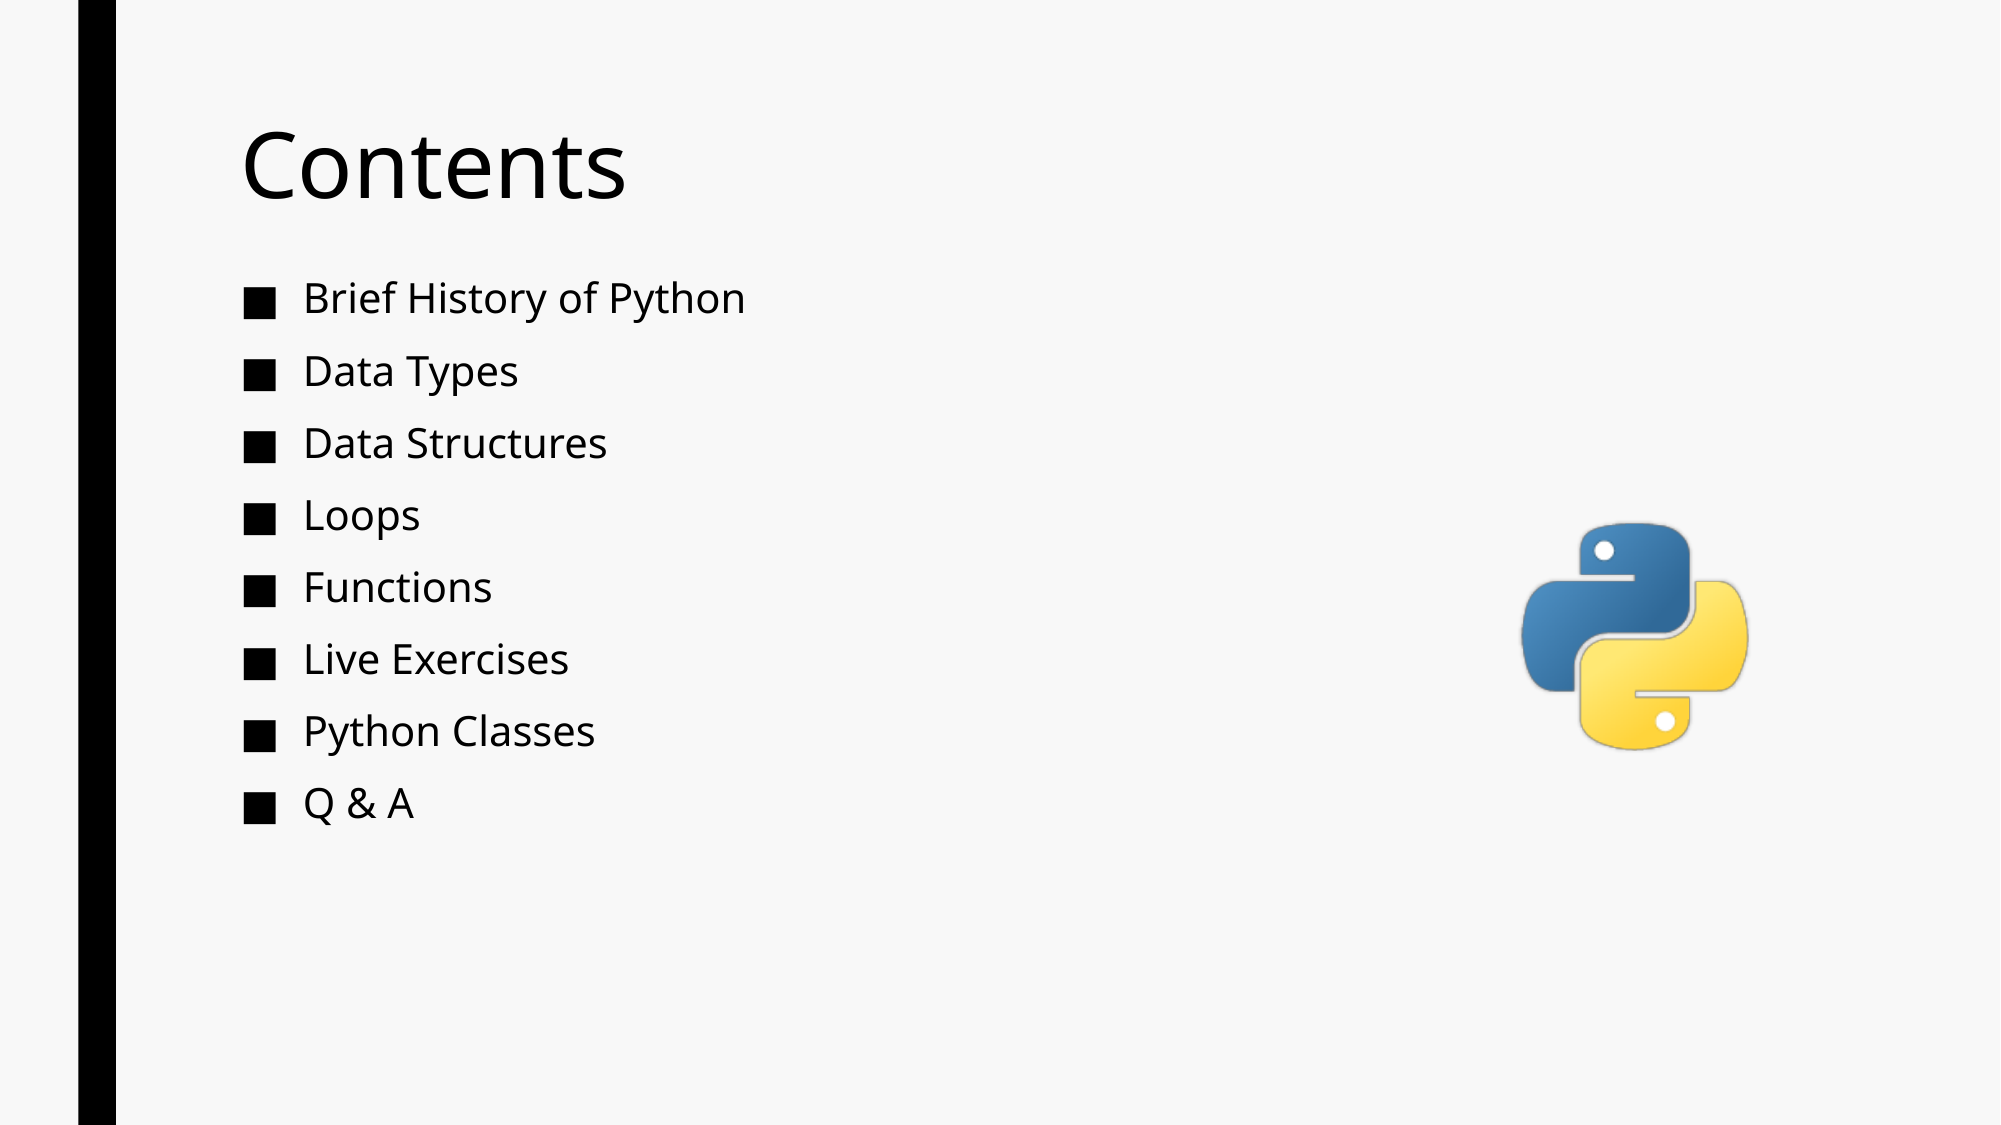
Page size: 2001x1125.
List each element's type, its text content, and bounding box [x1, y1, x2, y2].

picture [1471, 473, 1800, 802]
list Brief History of Python Data Types Data Structures Loops Functions Live Exercises Python Classes Q & A [225, 268, 1876, 1013]
title Contents [225, 112, 1800, 268]
